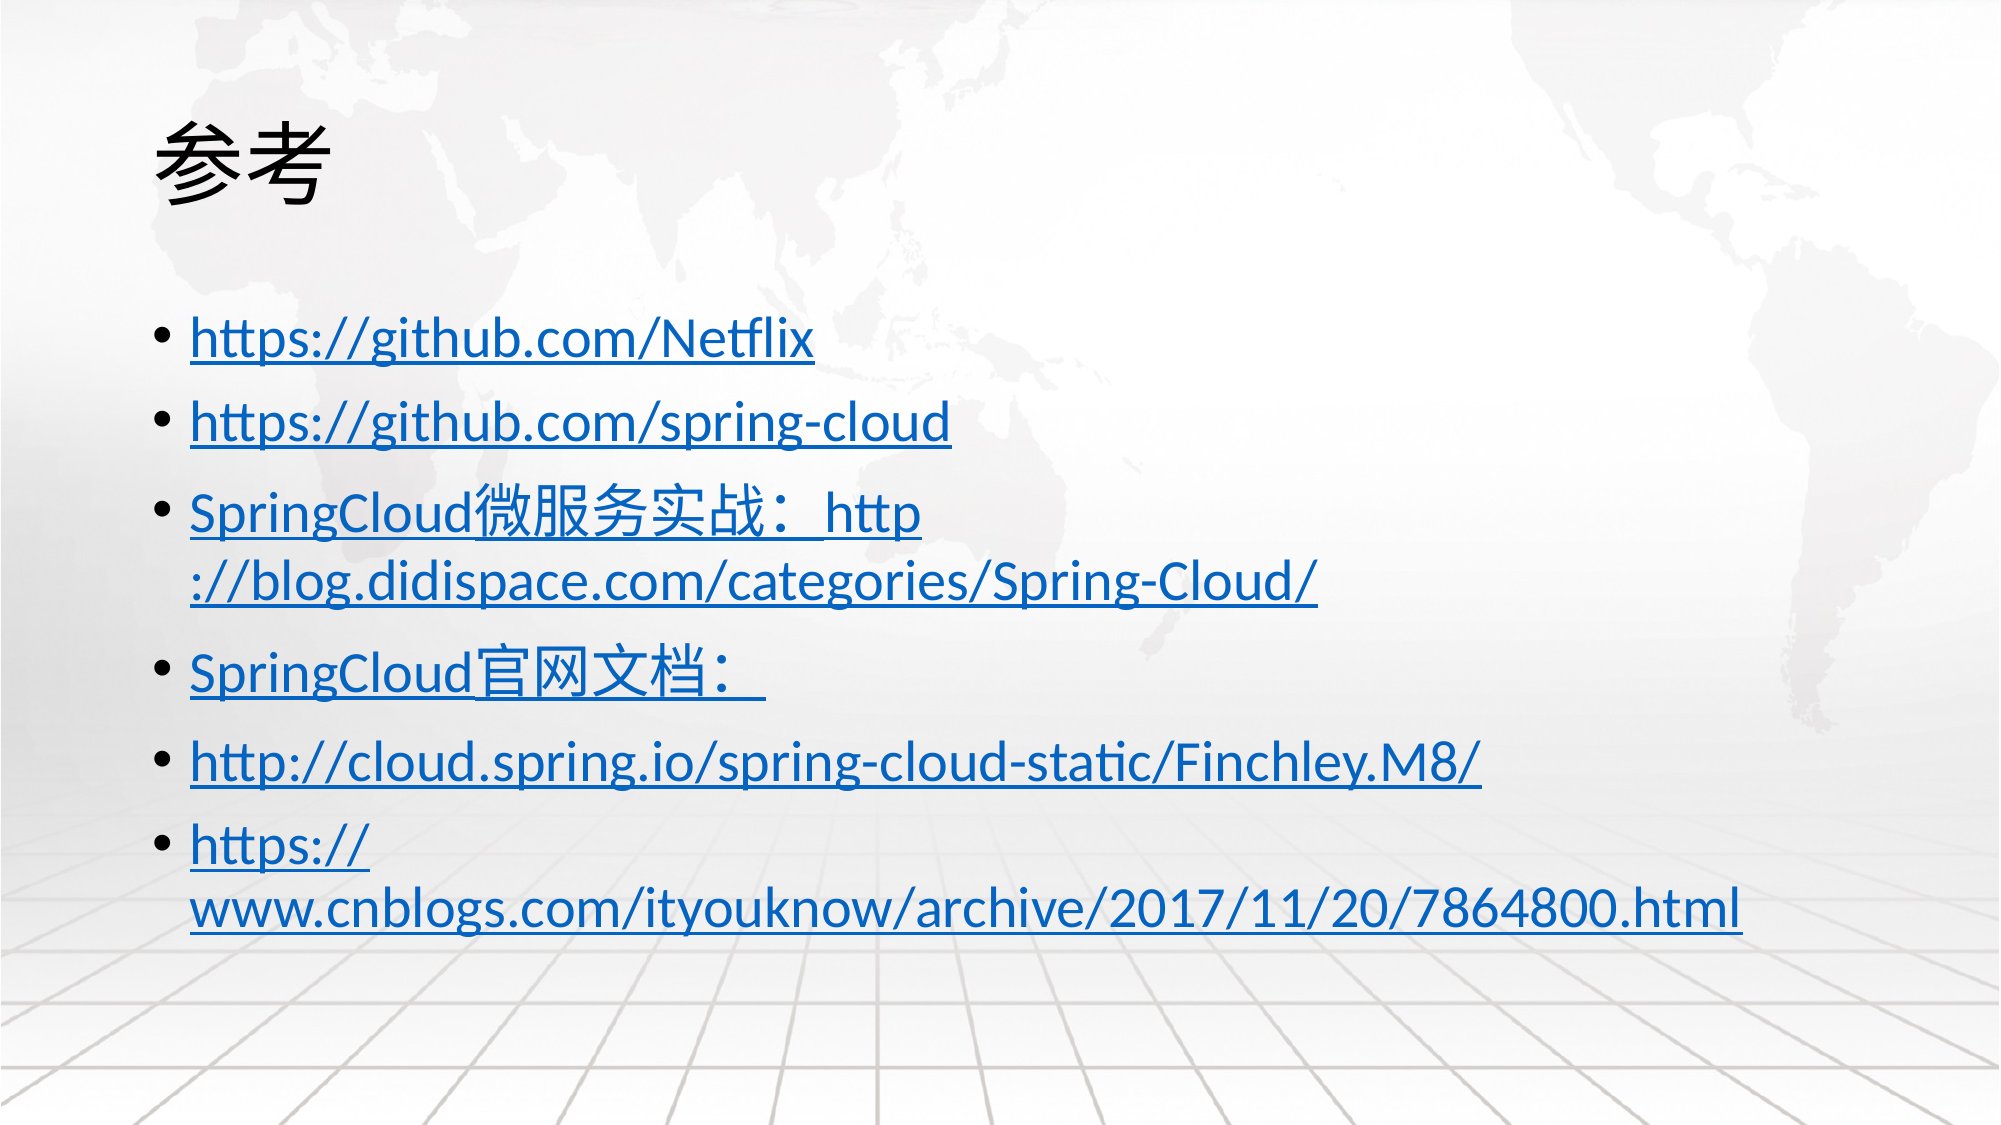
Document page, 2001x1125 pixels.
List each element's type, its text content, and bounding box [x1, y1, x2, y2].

title 参考 [137, 59, 1863, 278]
list https://github.com/Netflix https://github.com/spring-cloud SpringCloud微服务实战：http://blog.didispace.com/categories/Spring-Cloud/ SpringCloud官网文档： http://cloud.spring.io/spring-cloud-static/Finchley.M8/ https://www.cnblogs.com/ityouknow/archive/2017/11/20/7864800.html [137, 299, 1863, 1014]
picture [0, 0, 1999, 1125]
